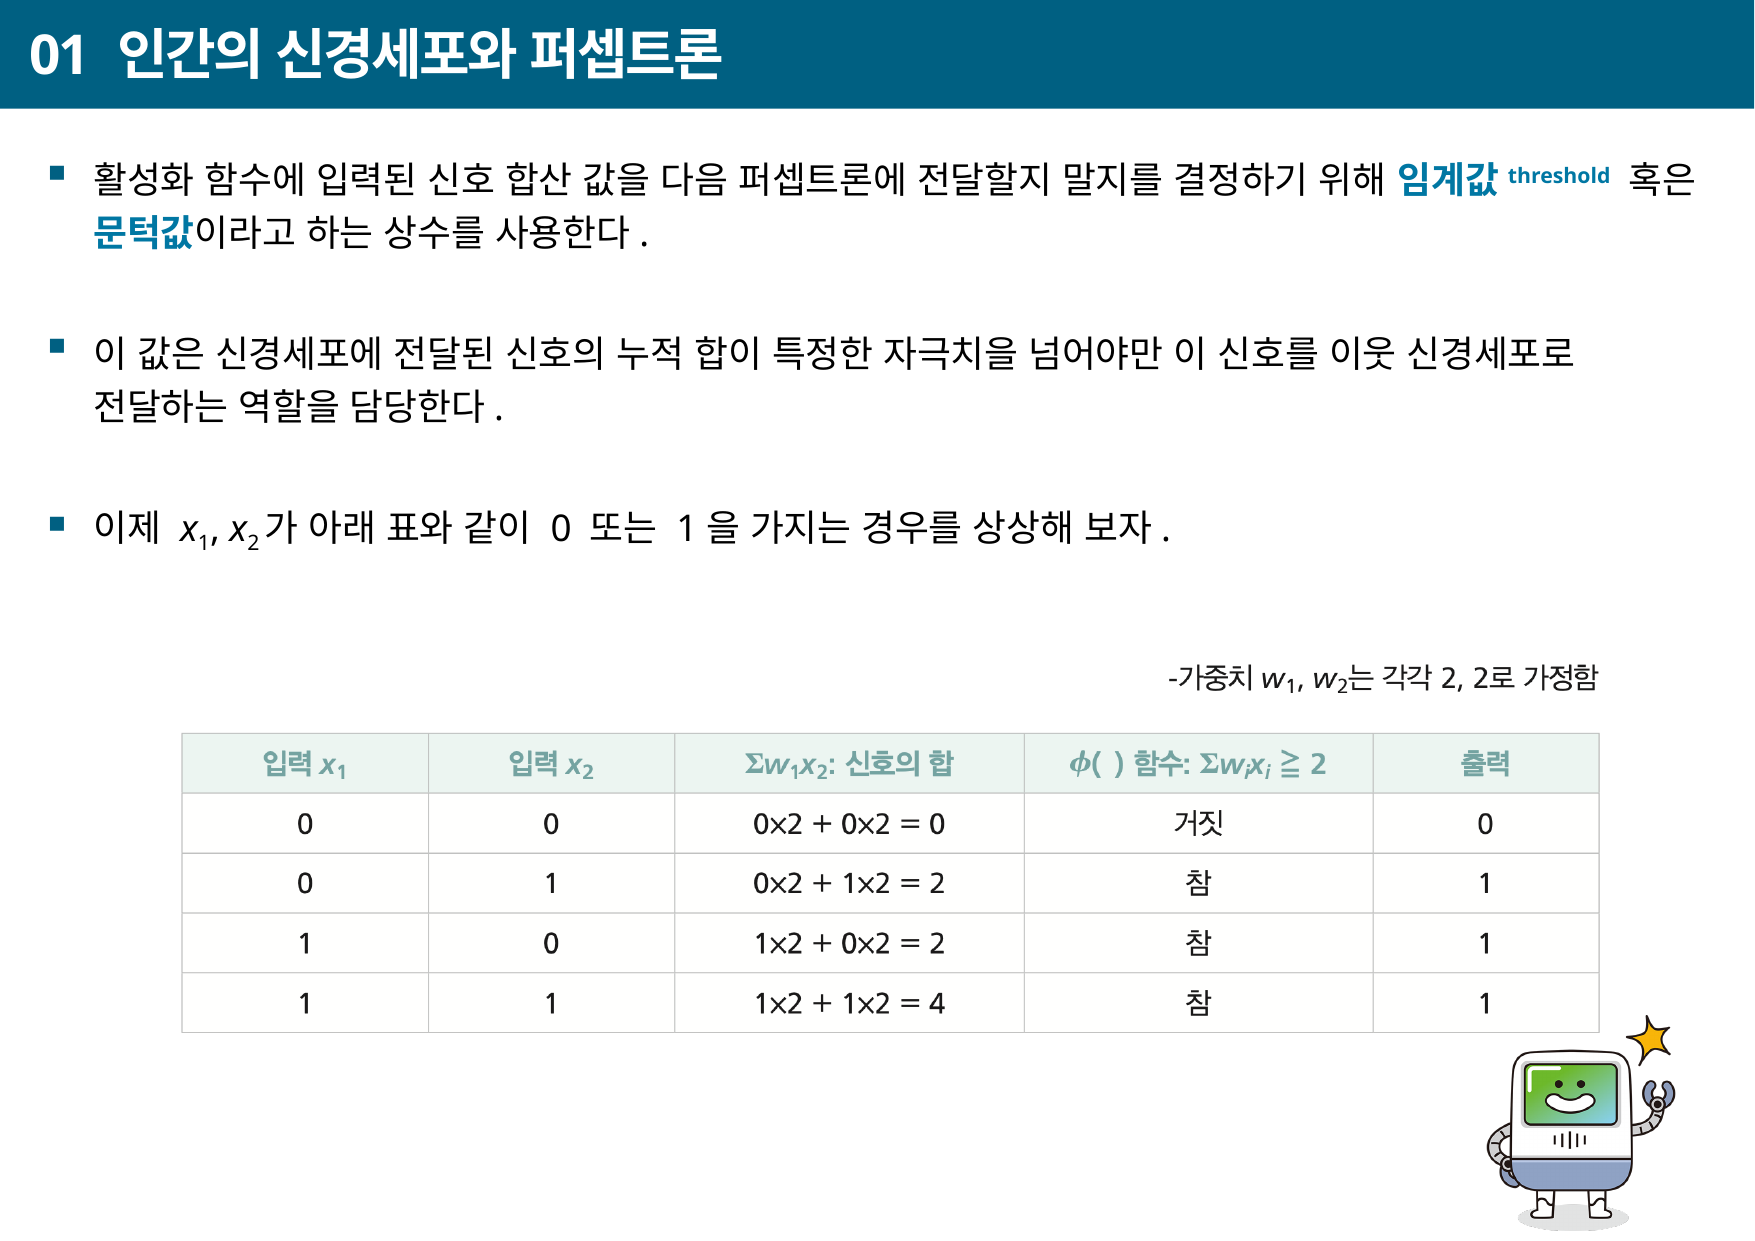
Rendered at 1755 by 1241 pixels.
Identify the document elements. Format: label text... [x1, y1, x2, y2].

title 01 인간의 신경세포와 퍼셉트론 [12, 9, 1506, 96]
list 활성화 함수에 입력된 신호 합산 값을 다음 퍼셉트론에 전달할지 말지를 결정하기 위해 임계값threshold 혹은 문턱값이라고 하는 상수를 사용한다. 이 값은 신경세포에 전달된 신호의 누적 합이 특정한 자극치을 넘어야만 이 신호를 이웃 신경세포로 전달하는 역할을 담당한다. 이제 x1, x2가 아래 표와 같이 0 또는 1을 가지는 경우를 상상해 보자. [12, 139, 1732, 1166]
picture [173, 652, 1693, 1232]
